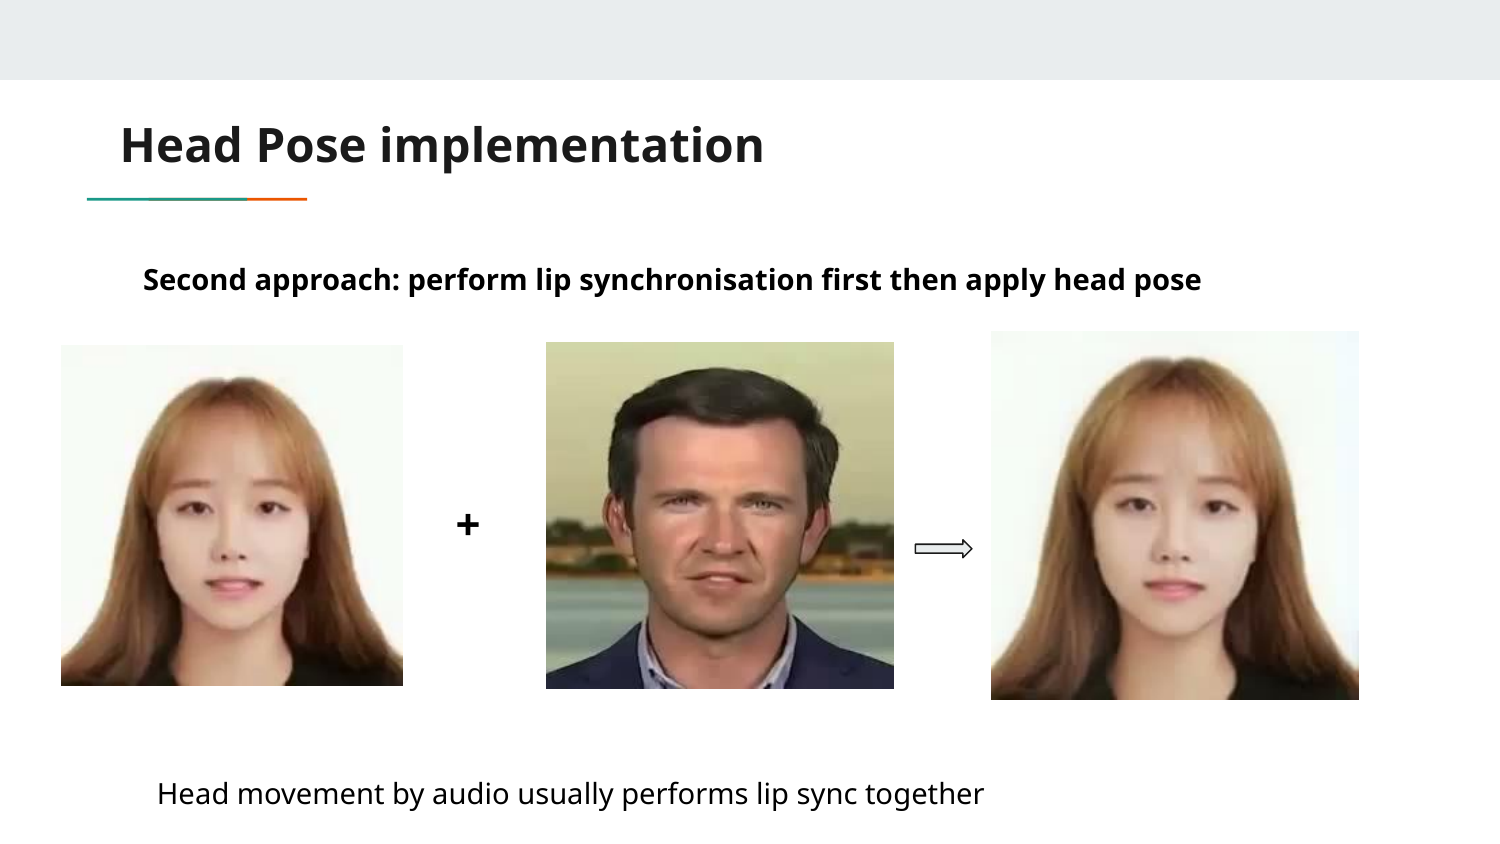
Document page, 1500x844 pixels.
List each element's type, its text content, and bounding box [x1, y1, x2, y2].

picture [991, 331, 1360, 700]
text_box + [440, 481, 522, 577]
text_box Second approach: perform lip synchronisation first then apply head pose [128, 246, 1237, 315]
title Head Pose implementation [104, 99, 1366, 188]
text_box [915, 539, 972, 558]
text_box Head movement by audio usually performs lip sync together [141, 760, 1074, 812]
picture [61, 345, 403, 686]
picture [546, 341, 894, 690]
